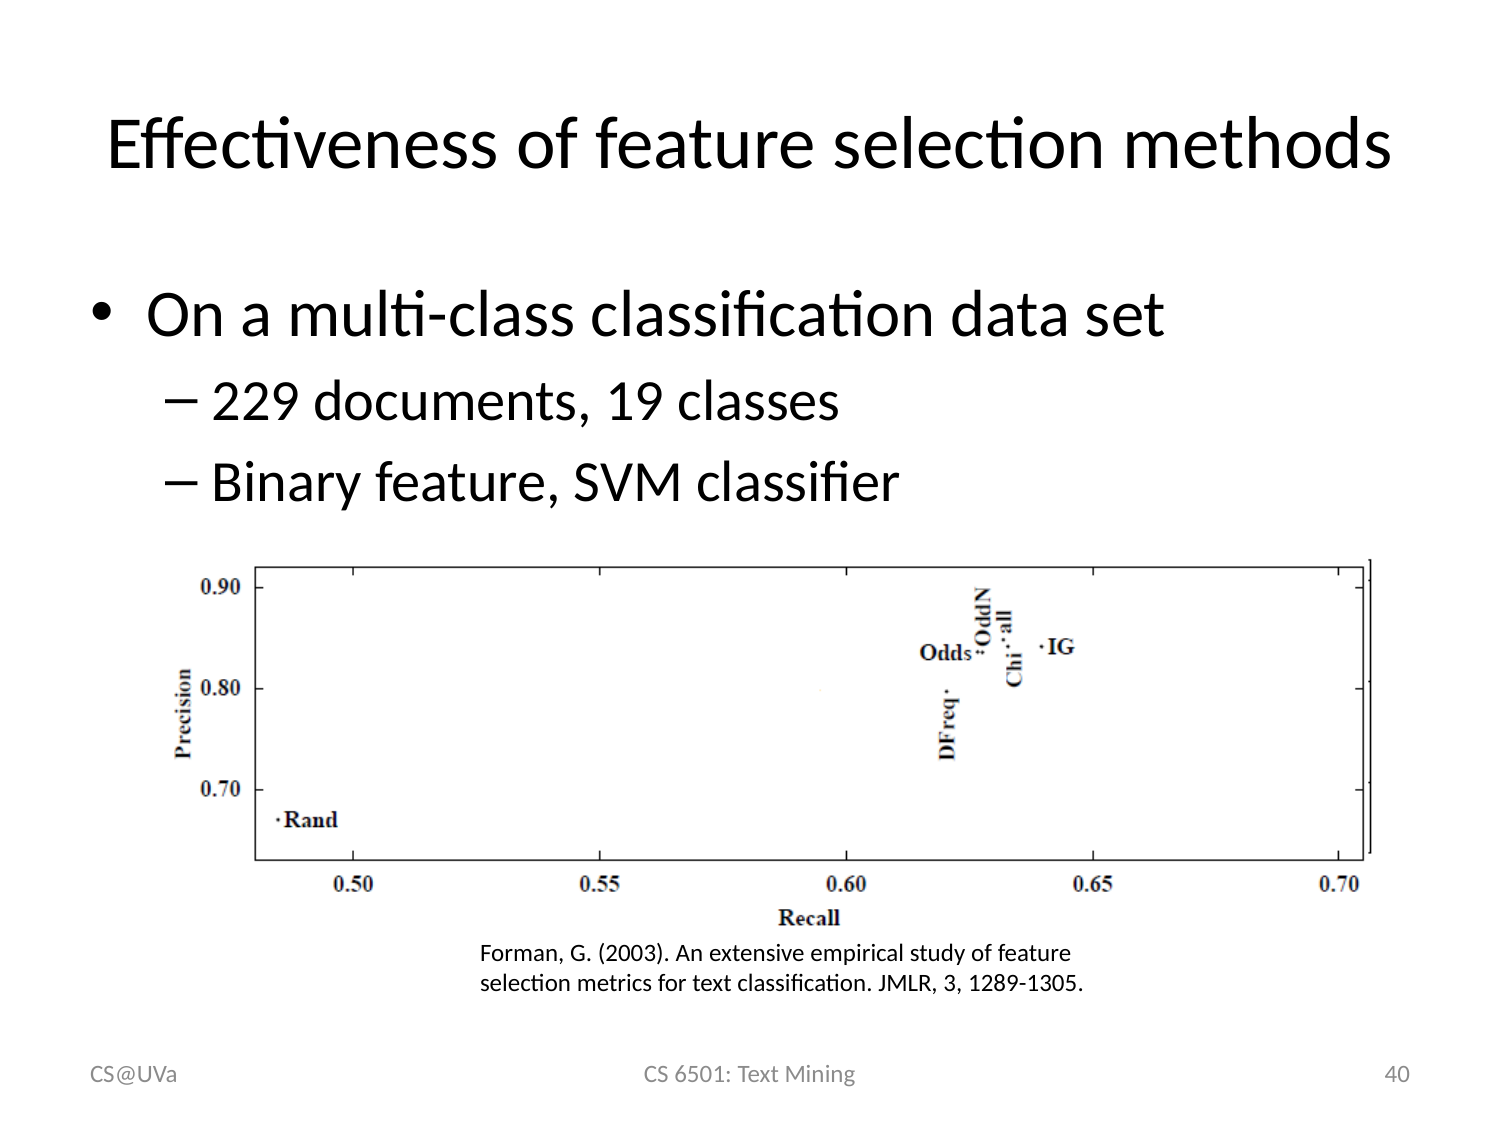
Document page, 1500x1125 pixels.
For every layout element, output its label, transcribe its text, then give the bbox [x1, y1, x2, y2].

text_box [173, 555, 1390, 1006]
title Effectiveness of feature selection methods [75, 45, 1425, 233]
slide_number 40 [1074, 1042, 1425, 1103]
footer CS 6501: Text Mining [512, 1042, 988, 1103]
list On a multi-class classification data set 229 documents, 19 classes Binary feature, SVM classifier [75, 262, 1425, 1005]
slide_number CS@UVa [75, 1042, 425, 1103]
